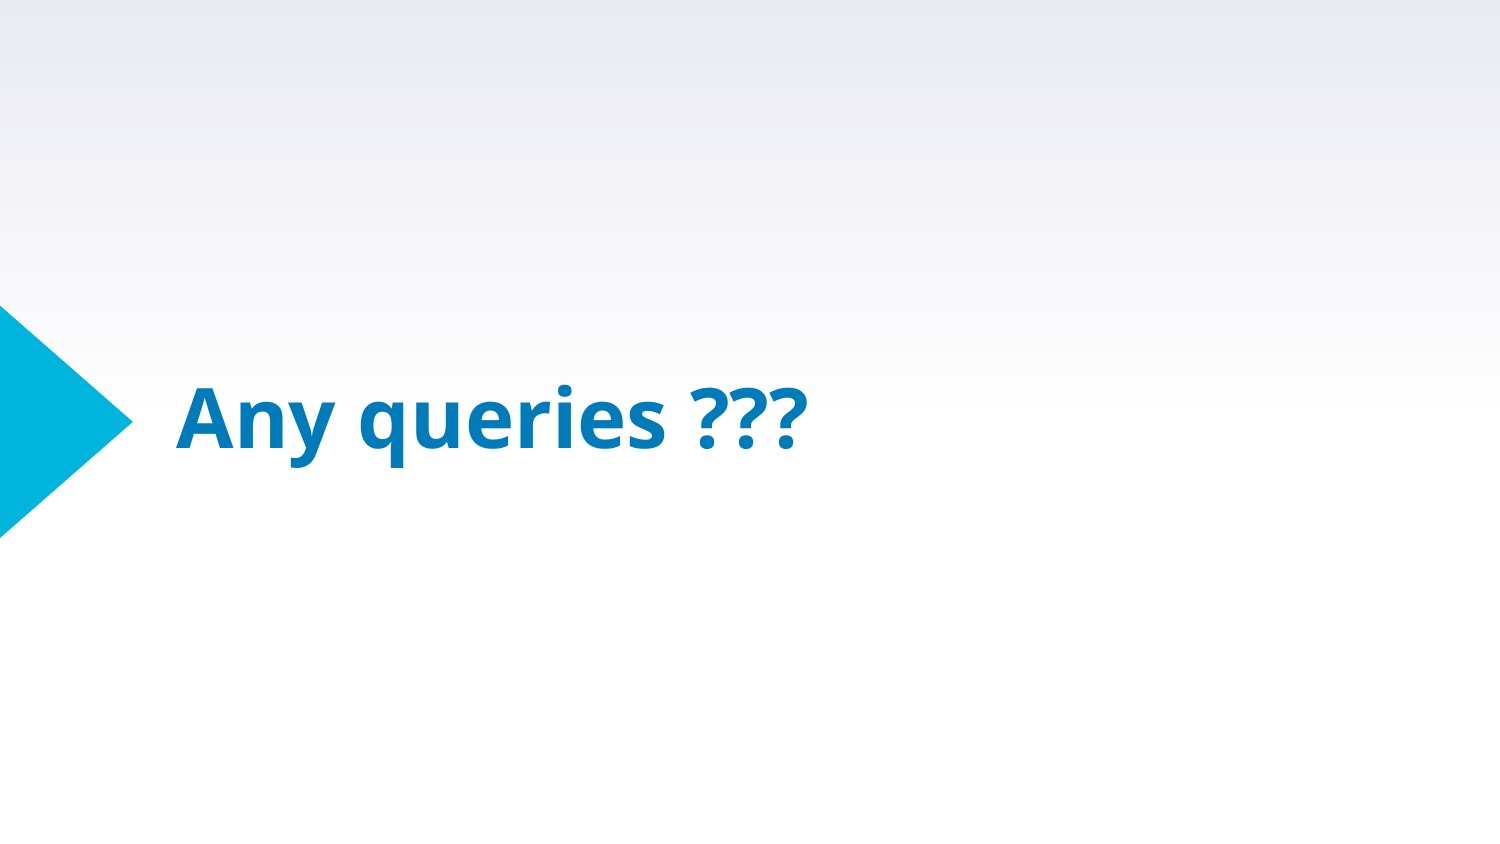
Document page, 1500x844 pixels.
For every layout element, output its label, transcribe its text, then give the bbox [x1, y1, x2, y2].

title Any queries ??? [176, 305, 1307, 538]
